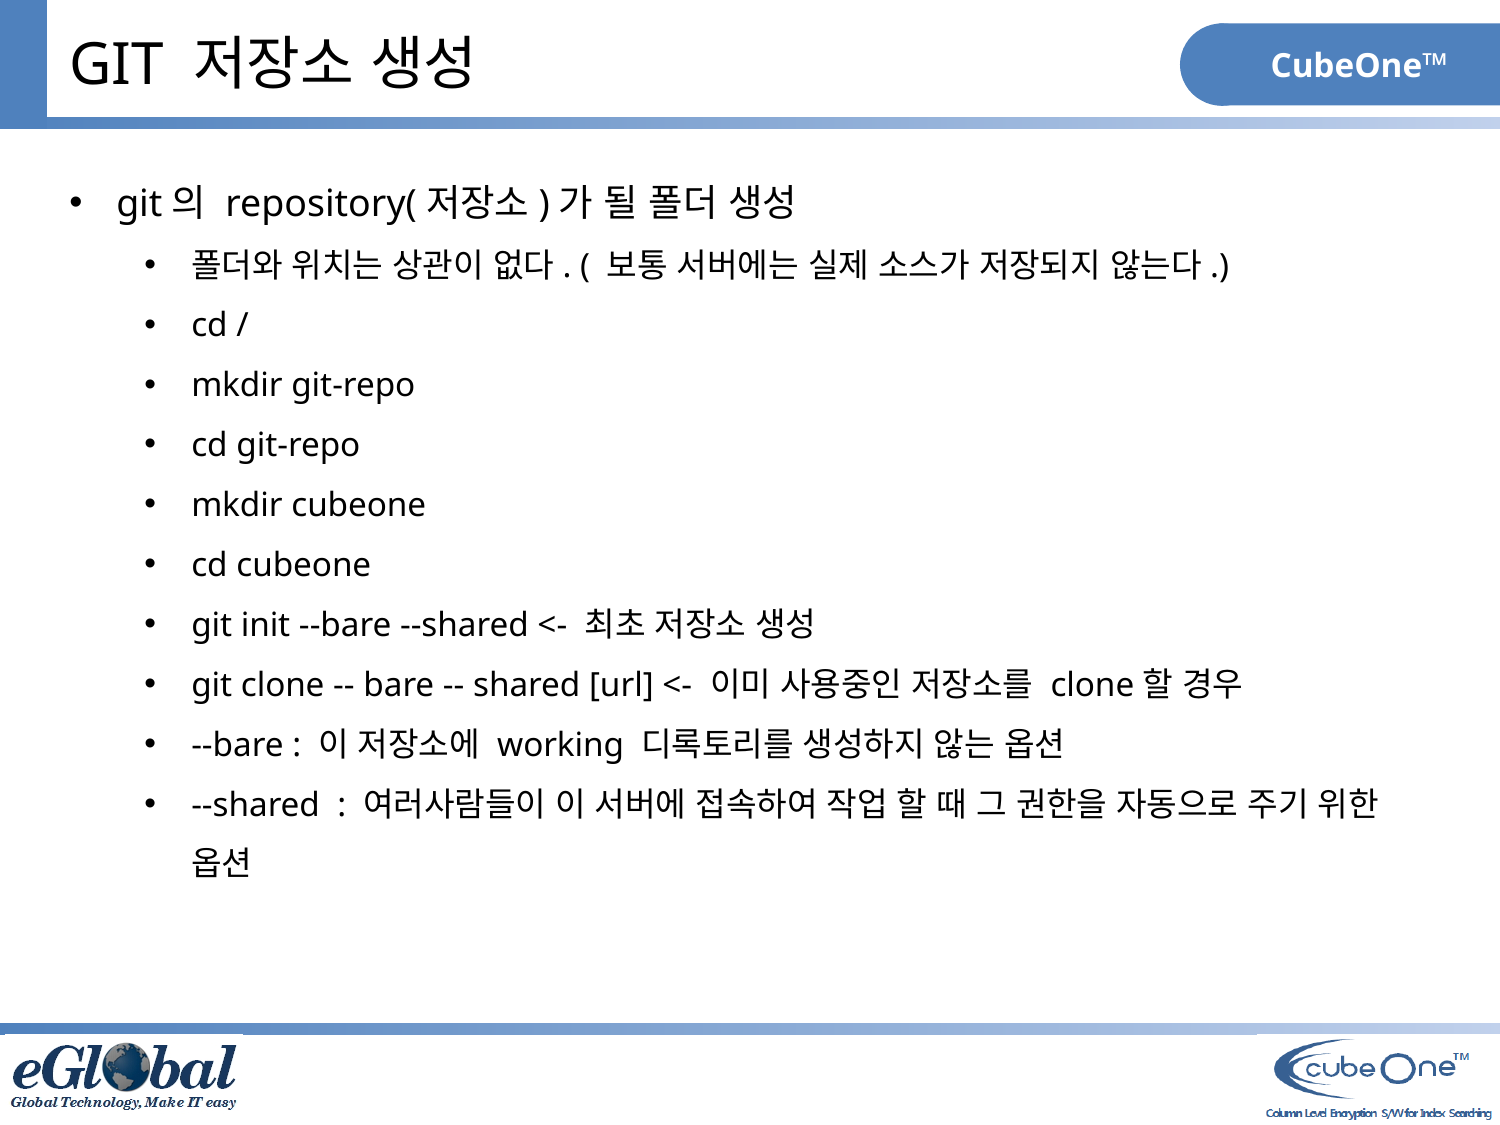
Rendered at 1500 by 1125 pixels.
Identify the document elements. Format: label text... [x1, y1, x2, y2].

picture [1257, 1034, 1500, 1125]
picture [5, 1034, 243, 1118]
text_box [75, 23, 1161, 119]
text_box git의 repository(저장소)가 될 폴더 생성 폴더와 위치는 상관이 없다. ( 보통 서버에는 실제 소스가 저장되지 않는다.) cd / mkdir git-repo cd git-repo mkdir cubeone cd cubeone git init --bare --shared <- 최초 저장소 생성 git clone -- bare -- shared [url] <- 이미 사용중인 저장소를 clone할 경우 --bare : 이 저장소에 working 디록토리를 생성하지 않는 옵션 --shared : 여러사람들이 이 서버에 접속하여 작업 할 때 그 권한을 자동으로 주기 위한 옵션 [54, 148, 1424, 890]
text_box GIT 저장소 생성 [54, 19, 1140, 115]
